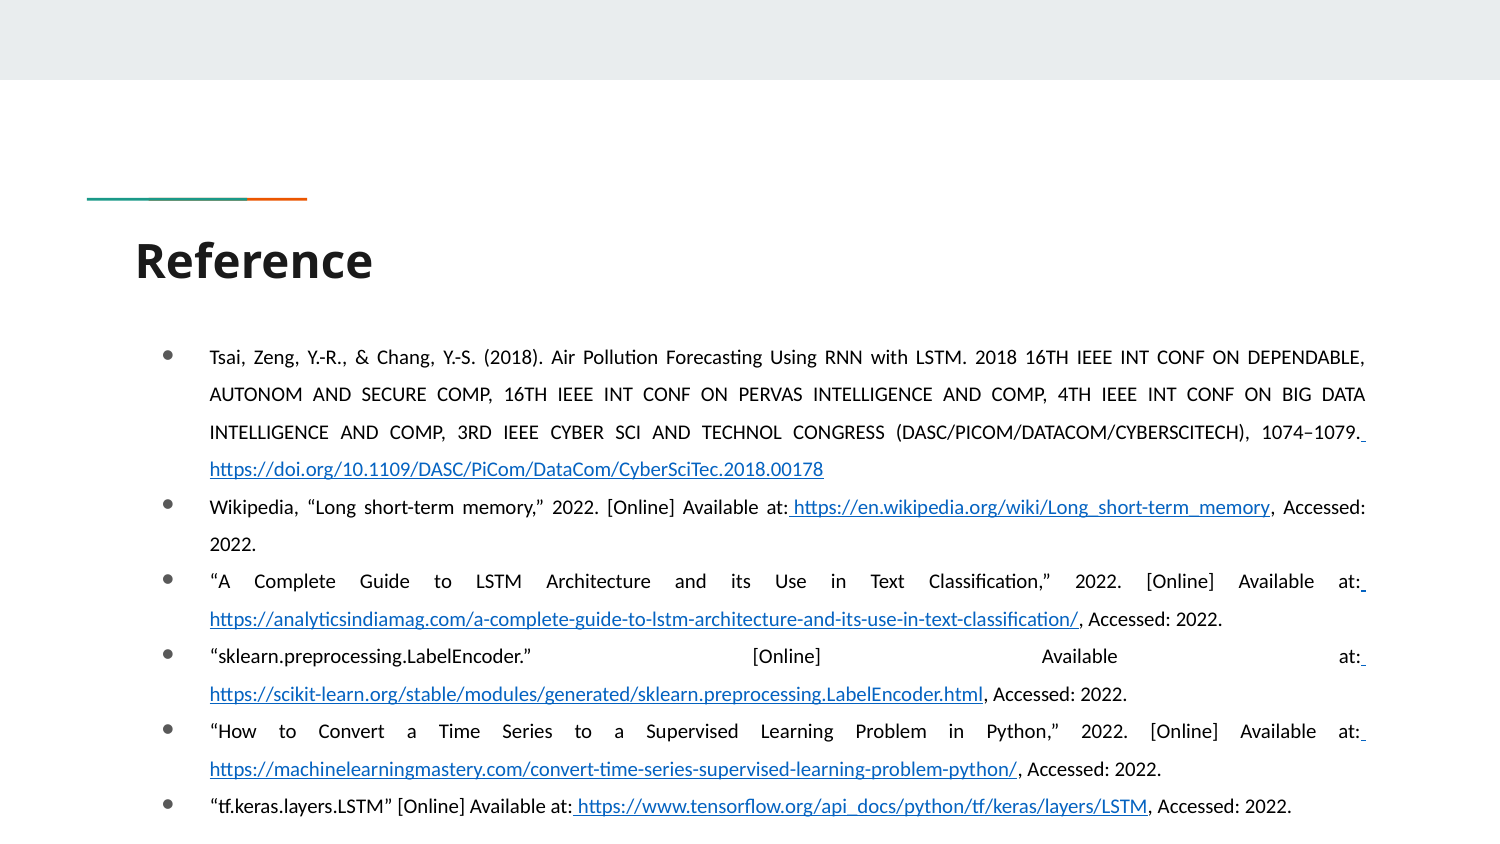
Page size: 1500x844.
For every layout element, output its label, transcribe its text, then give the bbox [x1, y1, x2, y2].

list Tsai, Zeng, Y.-R., & Chang, Y.-S. (2018). Air Pollution Forecasting Using RNN with LSTM. 2018 16TH IEEE INT CONF ON DEPENDABLE, AUTONOM AND SECURE COMP, 16TH IEEE INT CONF ON PERVAS INTELLIGENCE AND COMP, 4TH IEEE INT CONF ON BIG DATA INTELLIGENCE AND COMP, 3RD IEEE CYBER SCI AND TECHNOL CONGRESS (DASC/PICOM/DATACOM/CYBERSCITECH), 1074–1079. https://doi.org/10.1109/DASC/PiCom/DataCom/CyberSciTec.2018.00178 Wikipedia, “Long short-term memory,” 2022. [Online] Available at: https://en.wikipedia.org/wiki/Long_short-term_memory, Accessed: 2022. “A Complete Guide to LSTM Architecture and its Use in Text Classification,” 2022. [Online] Available at: https://analyticsindiamag.com/a-complete-guide-to-lstm-architecture-and-its-use-in-text-classification/, Accessed: 2022. “sklearn.preprocessing.LabelEncoder.” [Online] Available at: https://scikit-learn.org/stable/modules/generated/sklearn.preprocessing.LabelEncoder.html, Accessed: 2022. “How to Convert a Time Series to a Supervised Learning Problem in Python,” 2022. [Online] Available at: https://machinelearningmastery.com/convert-time-series-supervised-learning-problem-python/, Accessed: 2022. “tf.keras.layers.LSTM” [Online] Available at: https://www.tensorflow.org/api_docs/python/tf/keras/layers/LSTM, Accessed: 2022. [119, 316, 1381, 687]
title Reference [119, 216, 1381, 305]
